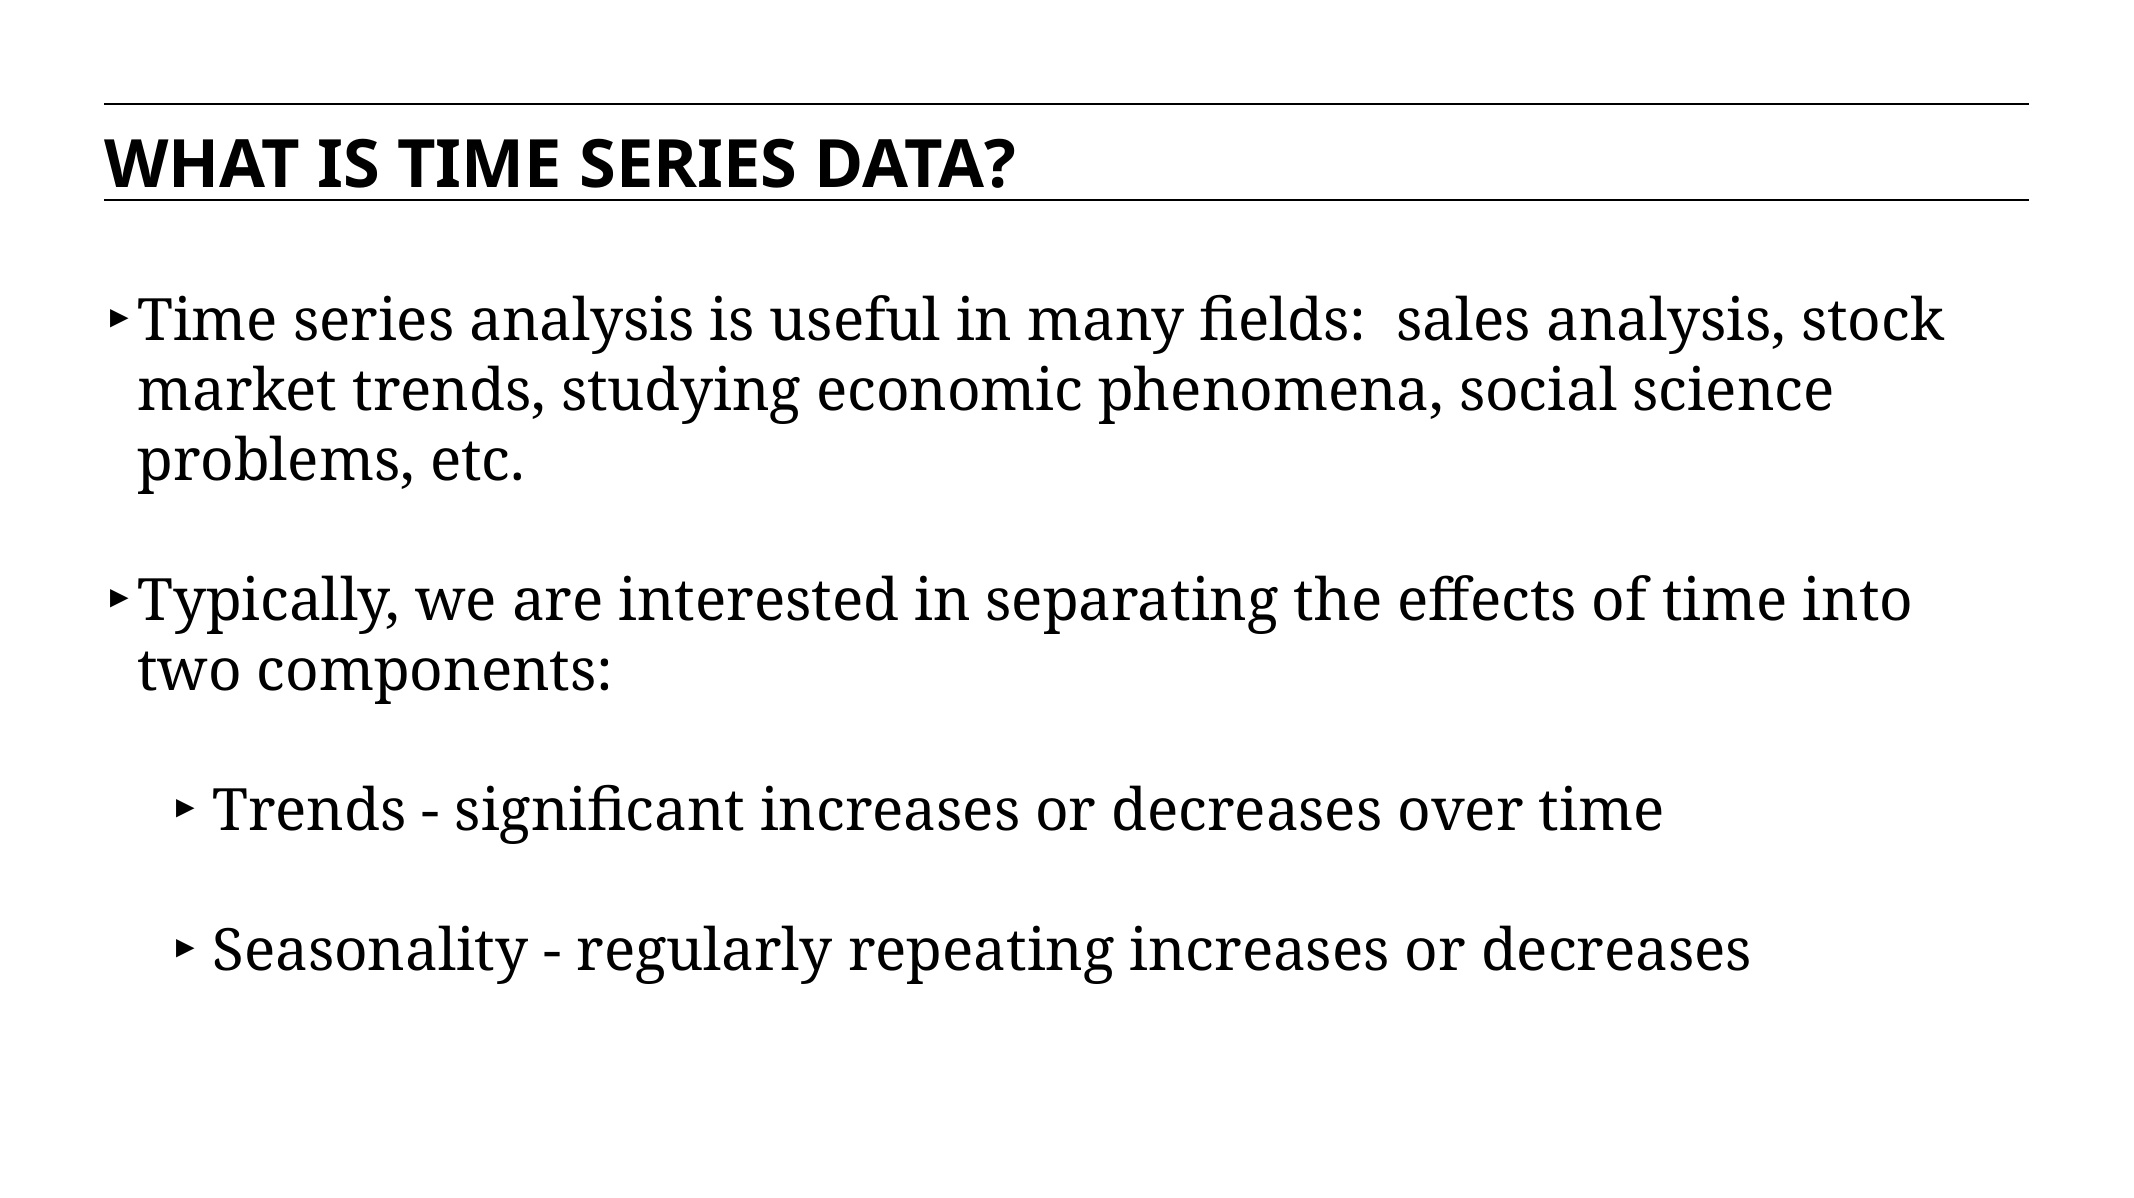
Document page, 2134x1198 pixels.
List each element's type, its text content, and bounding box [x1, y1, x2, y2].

list Time series analysis is useful in many fields: sales analysis, stock market trends, studying economic phenomena, social science problems, etc. Typically, we are interested in separating the effects of time into two components: Trends - significant increases or decreases over time Seasonality - regularly repeating increases or decreases [104, 212, 2030, 837]
text_box WHAT IS TIME SERIES DATA? [104, 120, 2030, 192]
